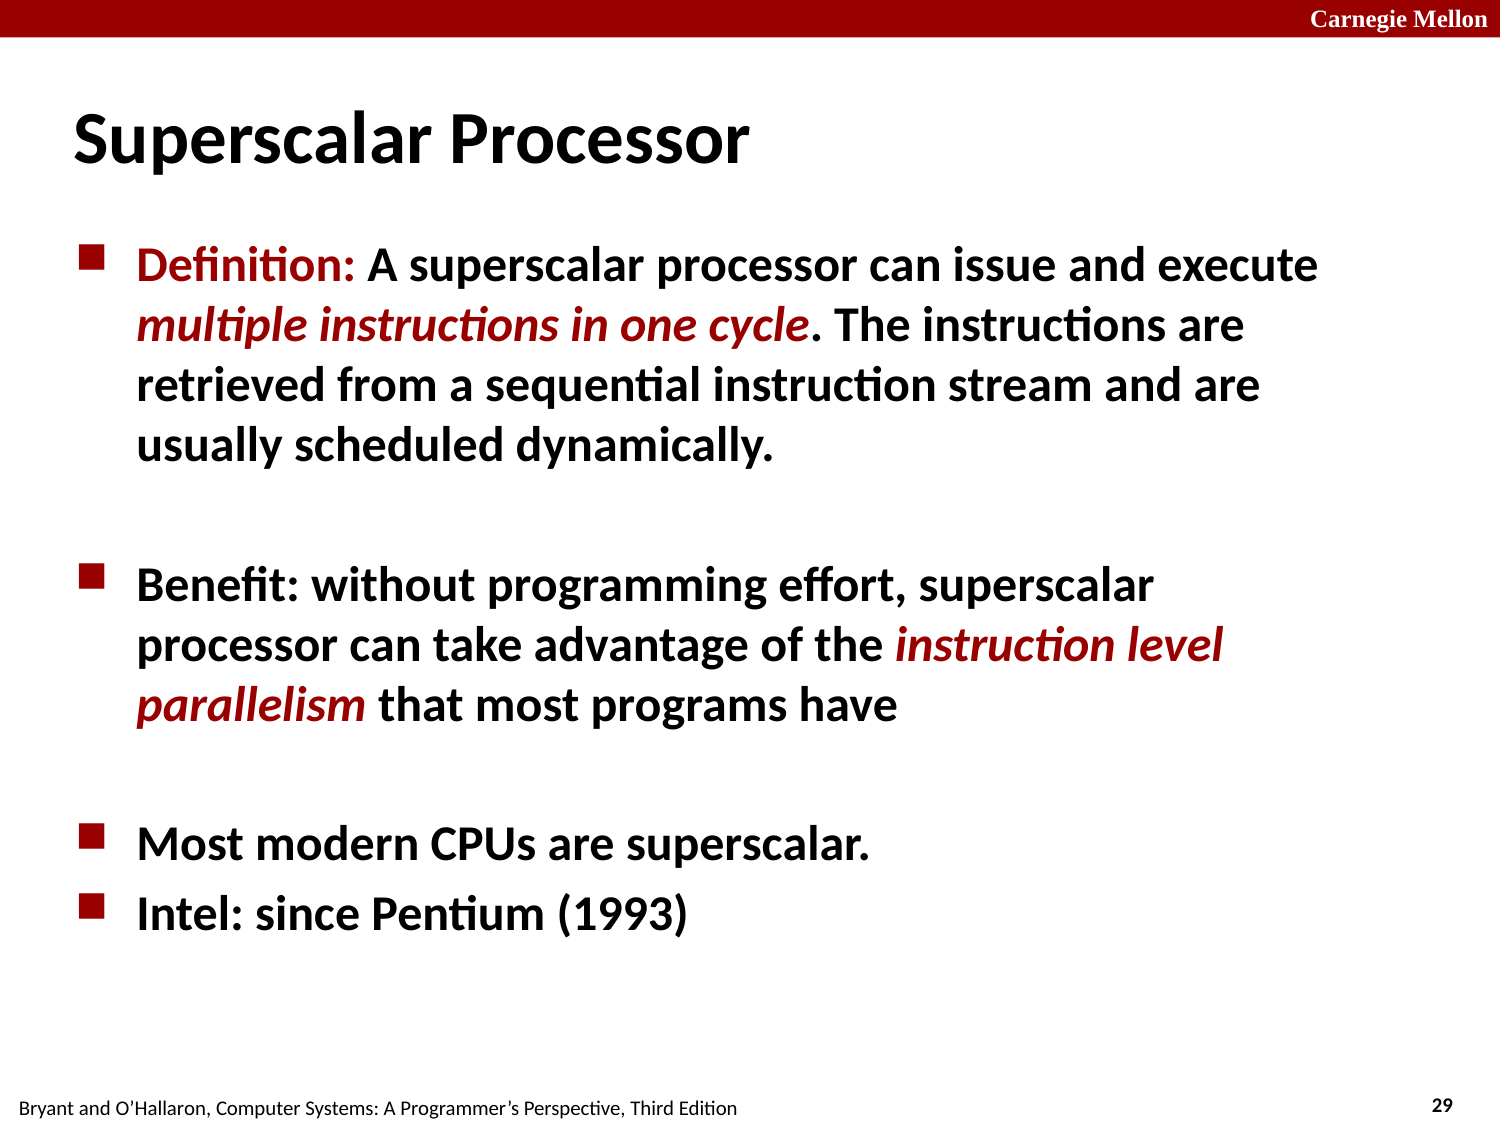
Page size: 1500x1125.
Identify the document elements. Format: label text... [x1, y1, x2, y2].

title Superscalar Processor [58, 71, 1305, 197]
list Definition: A superscalar processor can issue and execute multiple instructions in one cycle. The instructions are retrieved from a sequential instruction stream and are usually scheduled dynamically. Benefit: without programming effort, superscalar processor can take advantage of the instruction level parallelism that most programs have Most modern CPUs are superscalar. Intel: since Pentium (1993) [64, 223, 1361, 1040]
